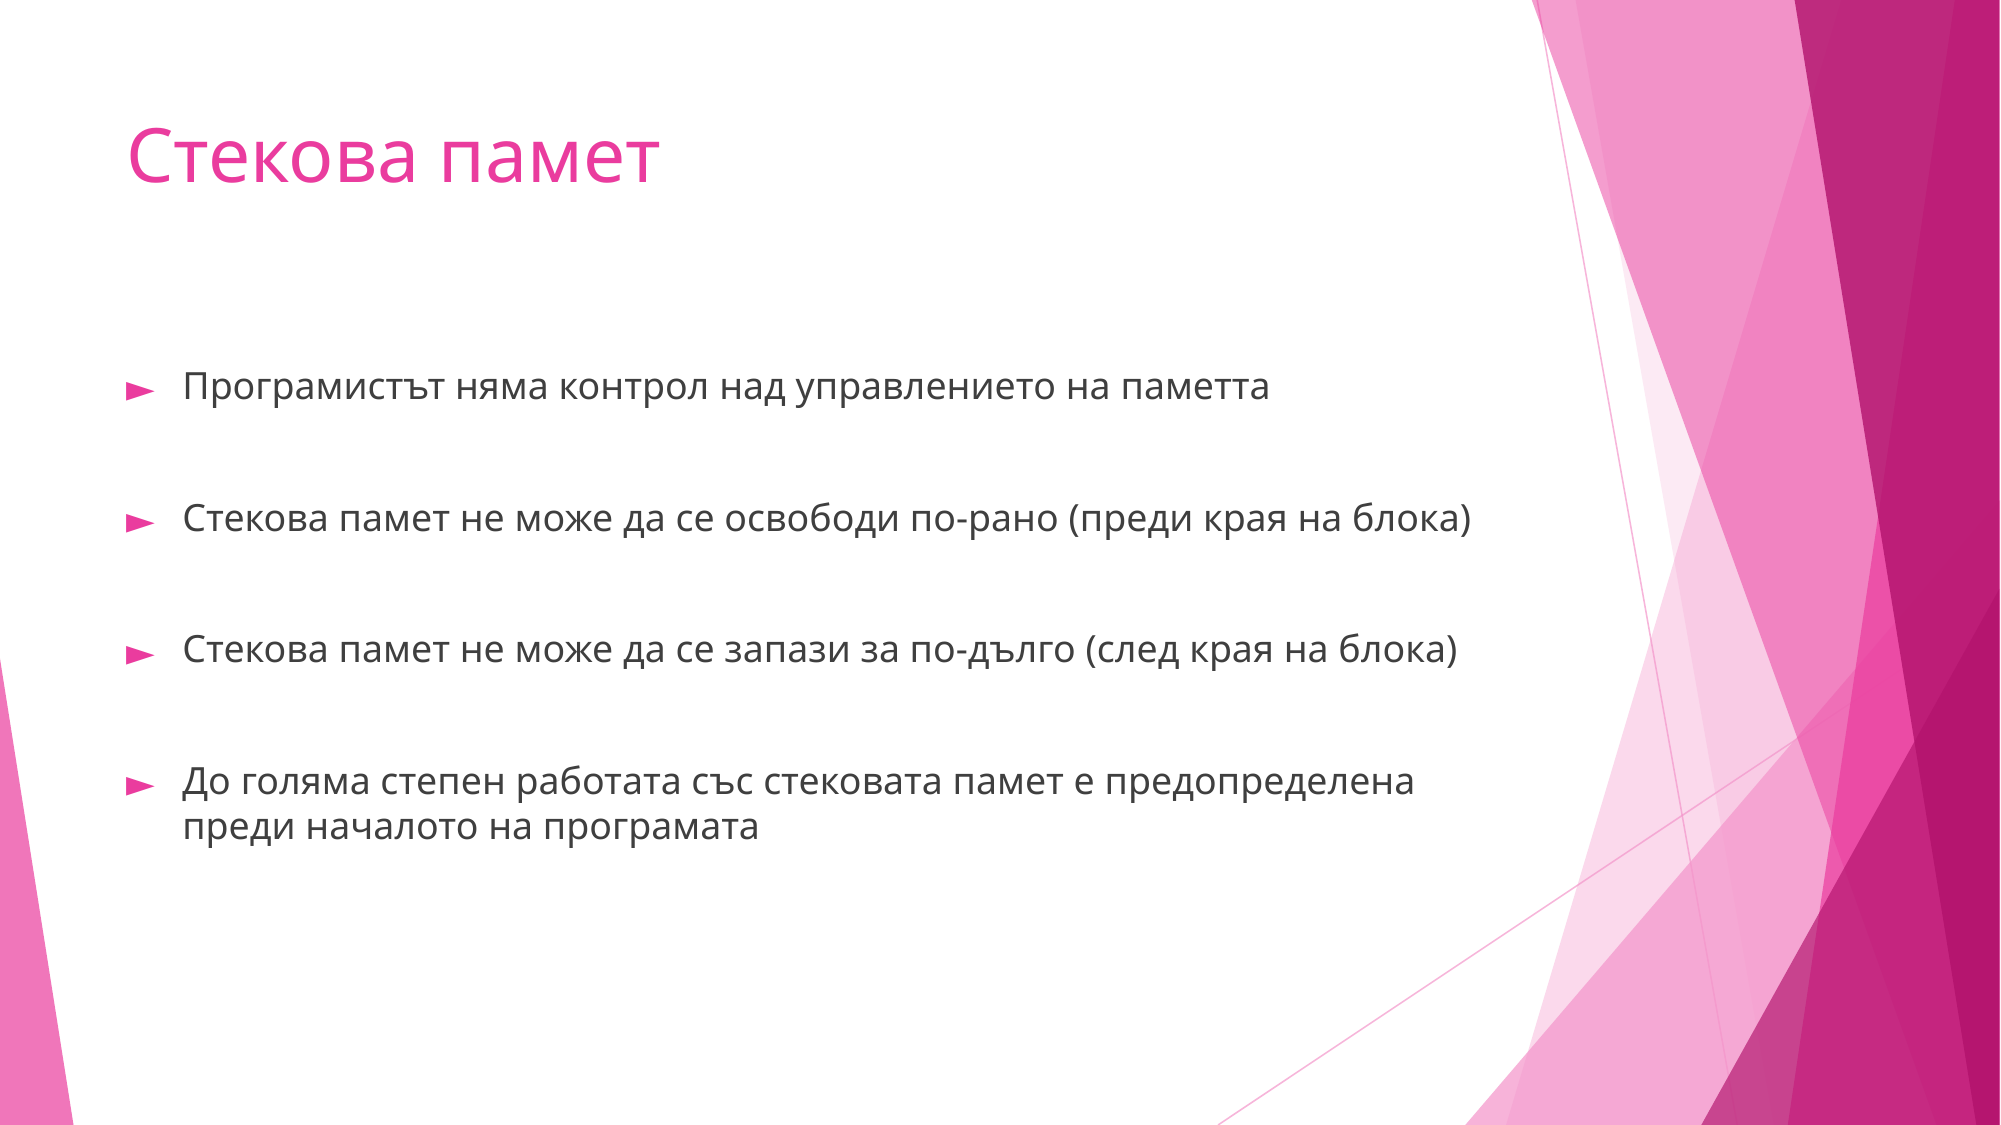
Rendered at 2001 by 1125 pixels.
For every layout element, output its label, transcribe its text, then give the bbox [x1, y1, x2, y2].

title Стекова памет [111, 99, 1522, 317]
list Програмистът няма контрол над управлението на паметта Стекова памет не може да се освободи по-рано (преди края на блока) Стекова памет не може да се запази за по-дълго (след края на блока) До голяма степен работата със стековата памет е предопределена преди началото на програмата [111, 354, 1522, 992]
